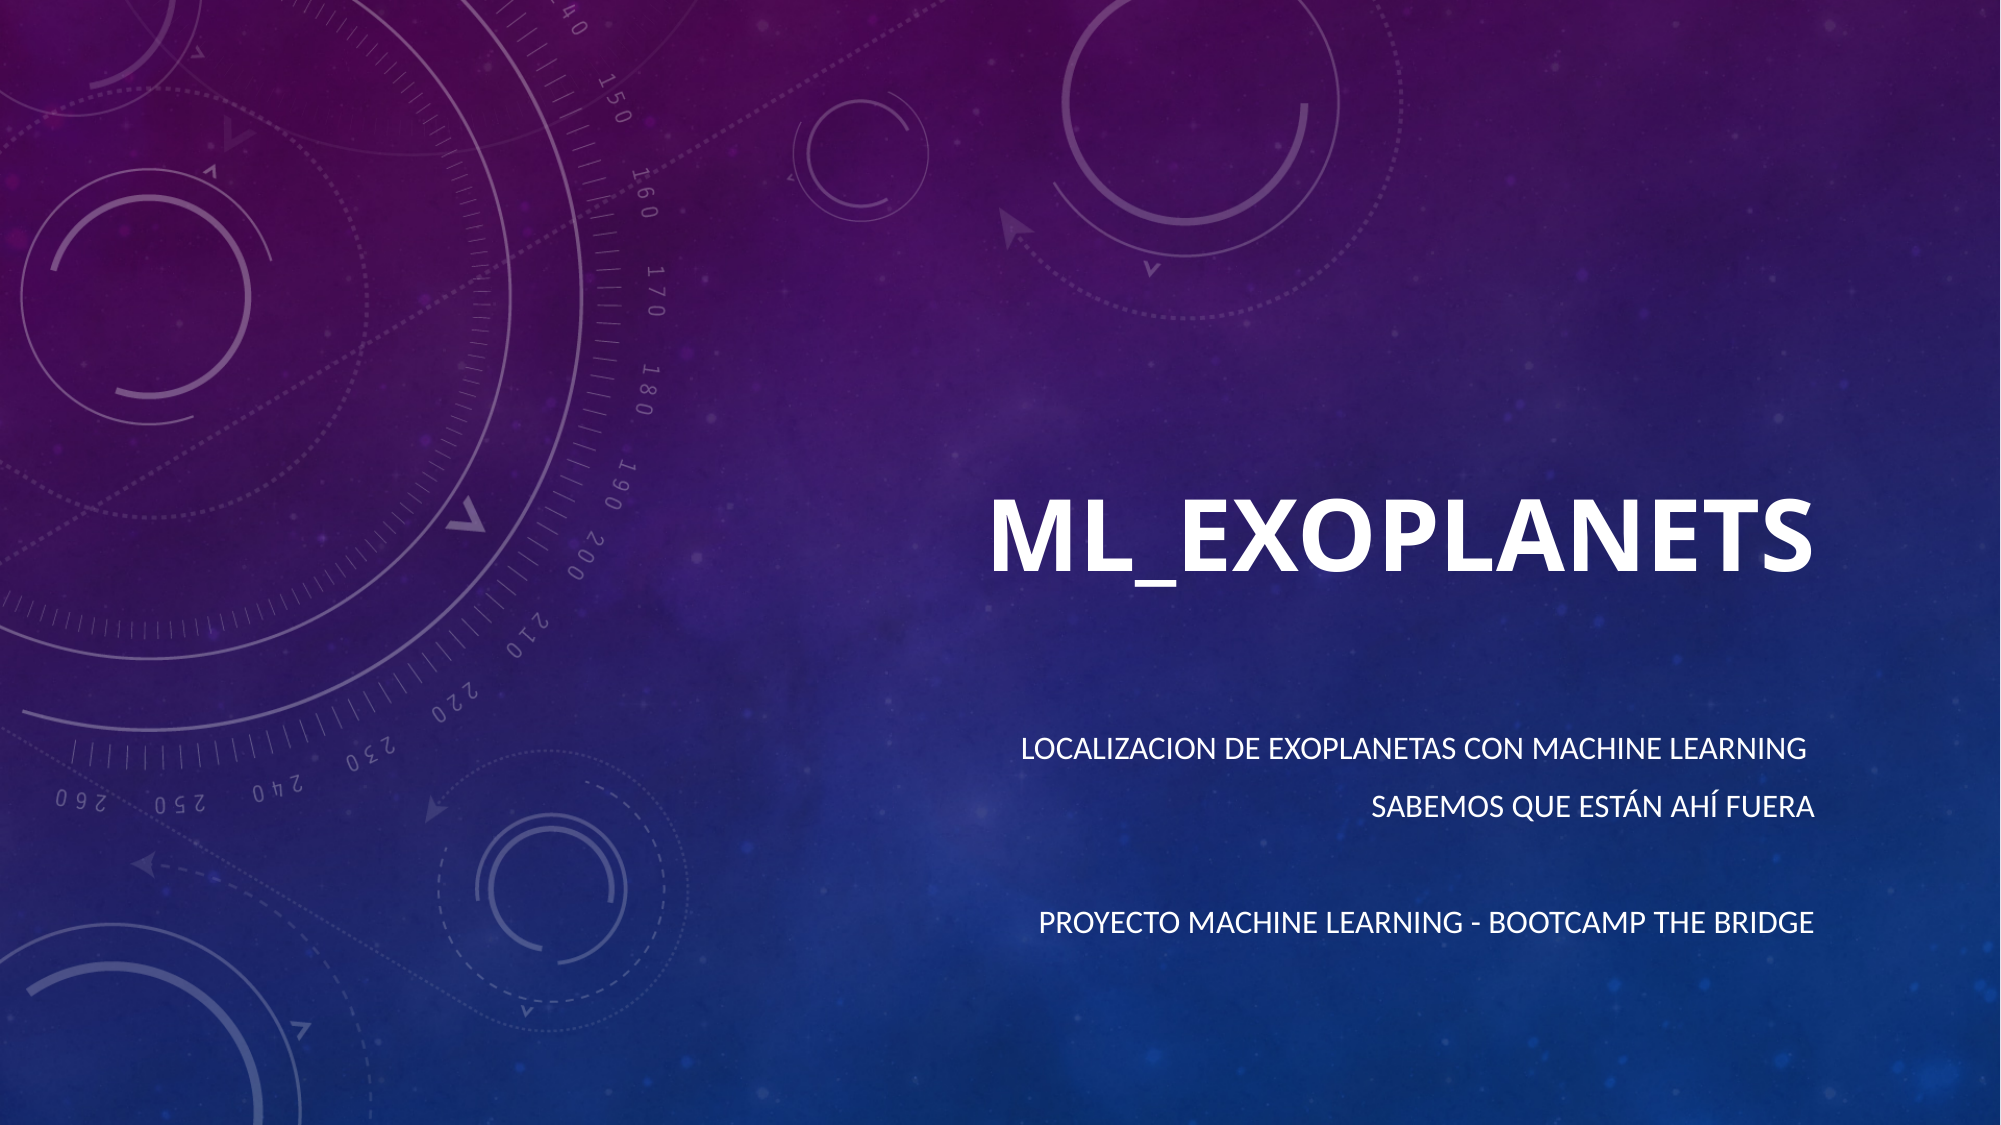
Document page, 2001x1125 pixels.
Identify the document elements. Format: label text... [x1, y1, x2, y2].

picture [0, 0, 2001, 1125]
subtitle Localizacion de exoplanetas con machine learning Sabemos que están ahí fuera Proyecto Machine Learning - Bootcamp The Bridge [650, 719, 1831, 950]
title ML_EXOPLANETS [650, 322, 1831, 719]
